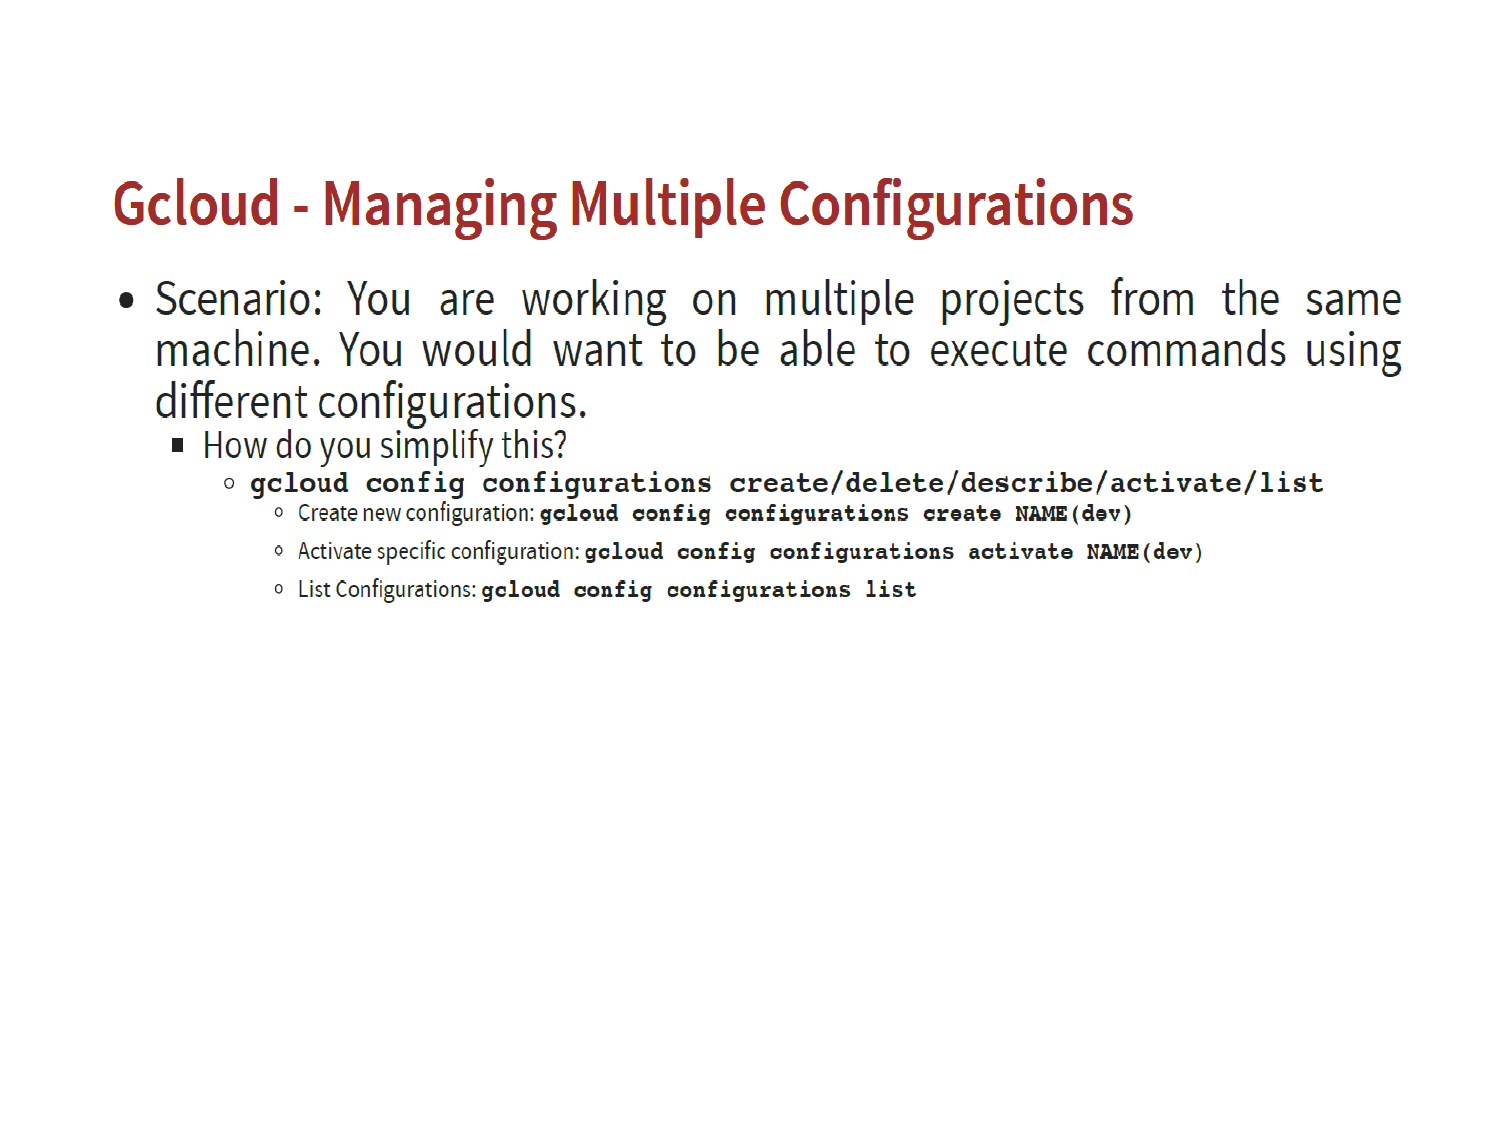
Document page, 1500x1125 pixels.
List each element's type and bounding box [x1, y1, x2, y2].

list [74, 149, 1426, 988]
